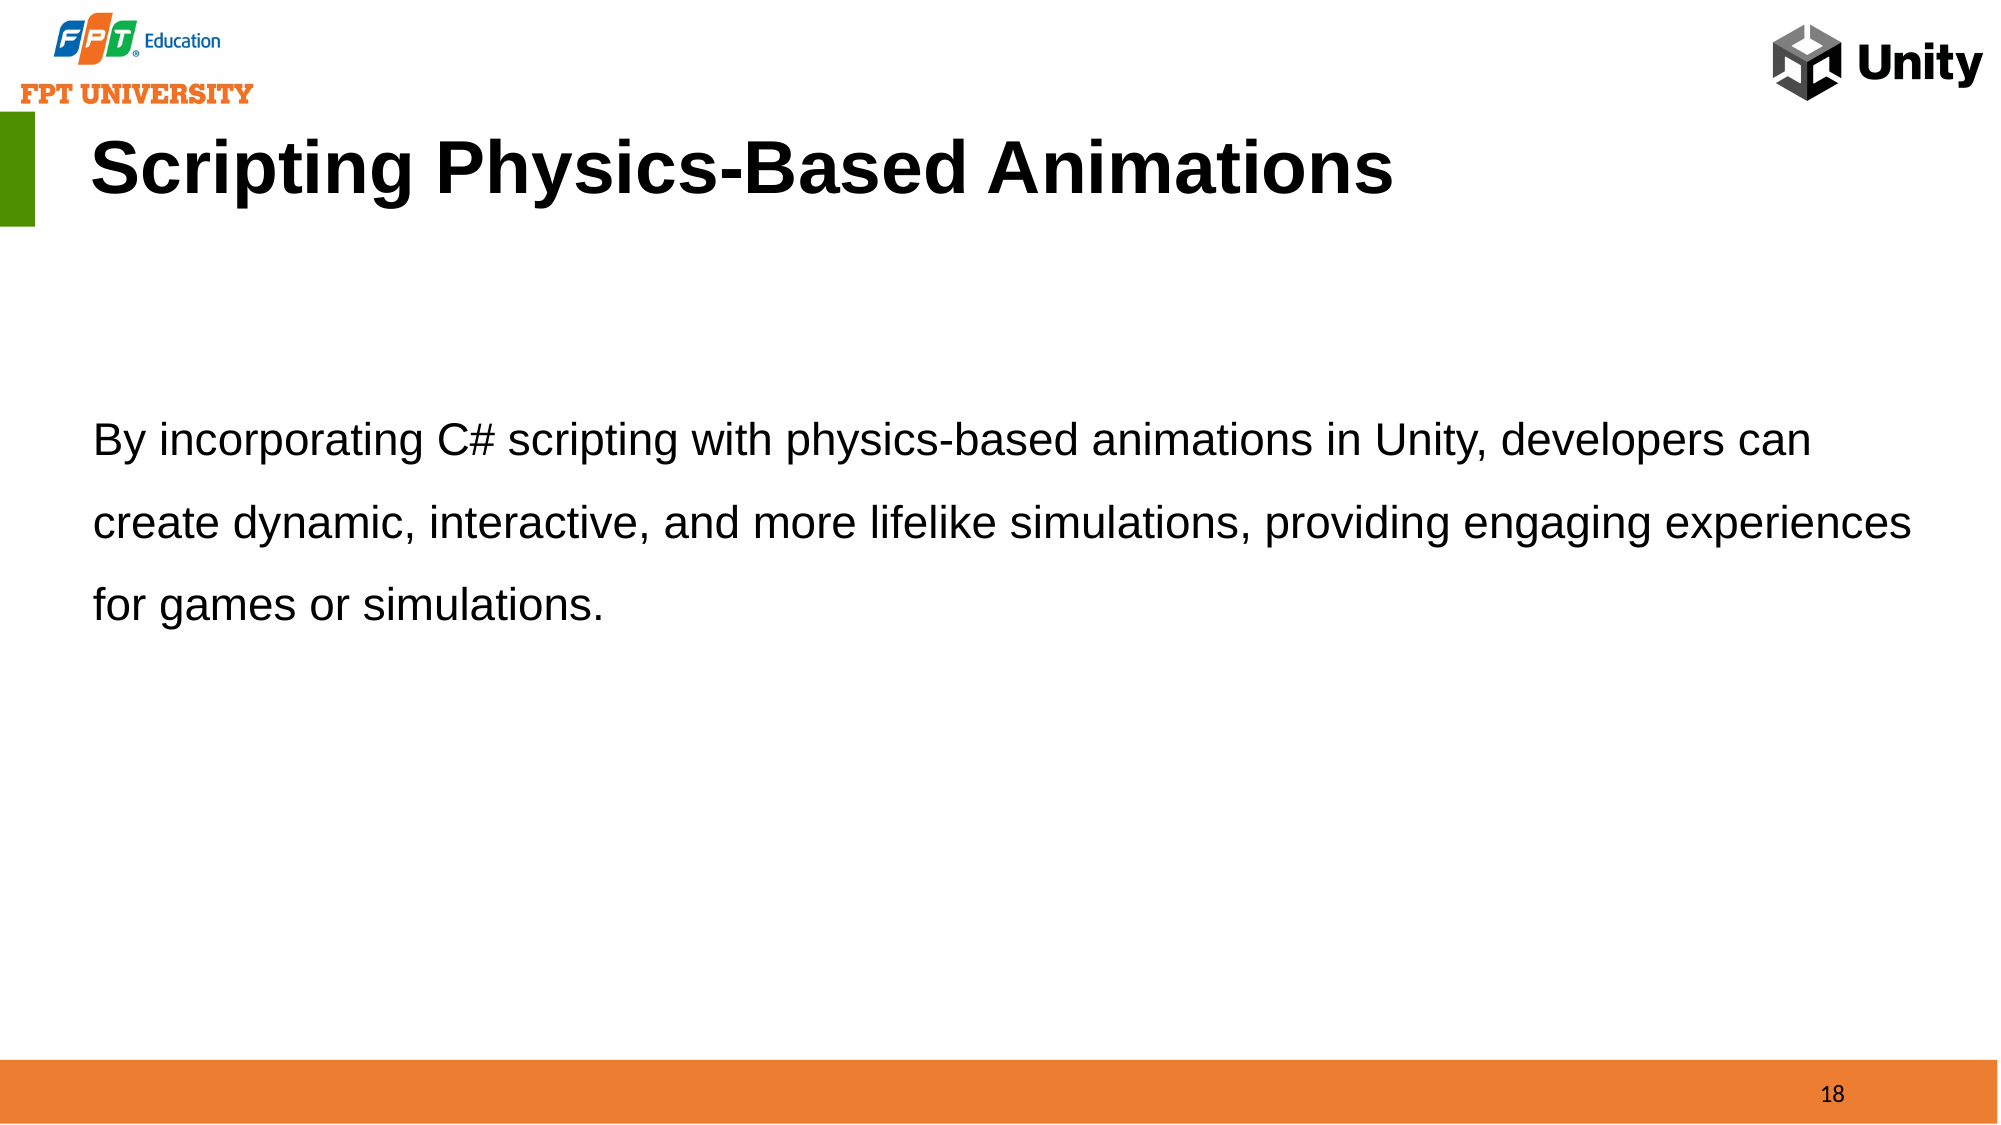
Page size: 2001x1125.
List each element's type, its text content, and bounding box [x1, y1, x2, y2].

slide_number 18 [1412, 1063, 1861, 1121]
picture [1765, 0, 1992, 126]
picture [4, 4, 262, 109]
text_box Scripting Physics-Based Animations [37, 111, 1975, 227]
text_box By incorporating C# scripting with physics-based animations in Unity, developers can create dynamic, interactive, and more lifelike simulations, providing engaging experiences for games or simulations. [78, 375, 1950, 621]
